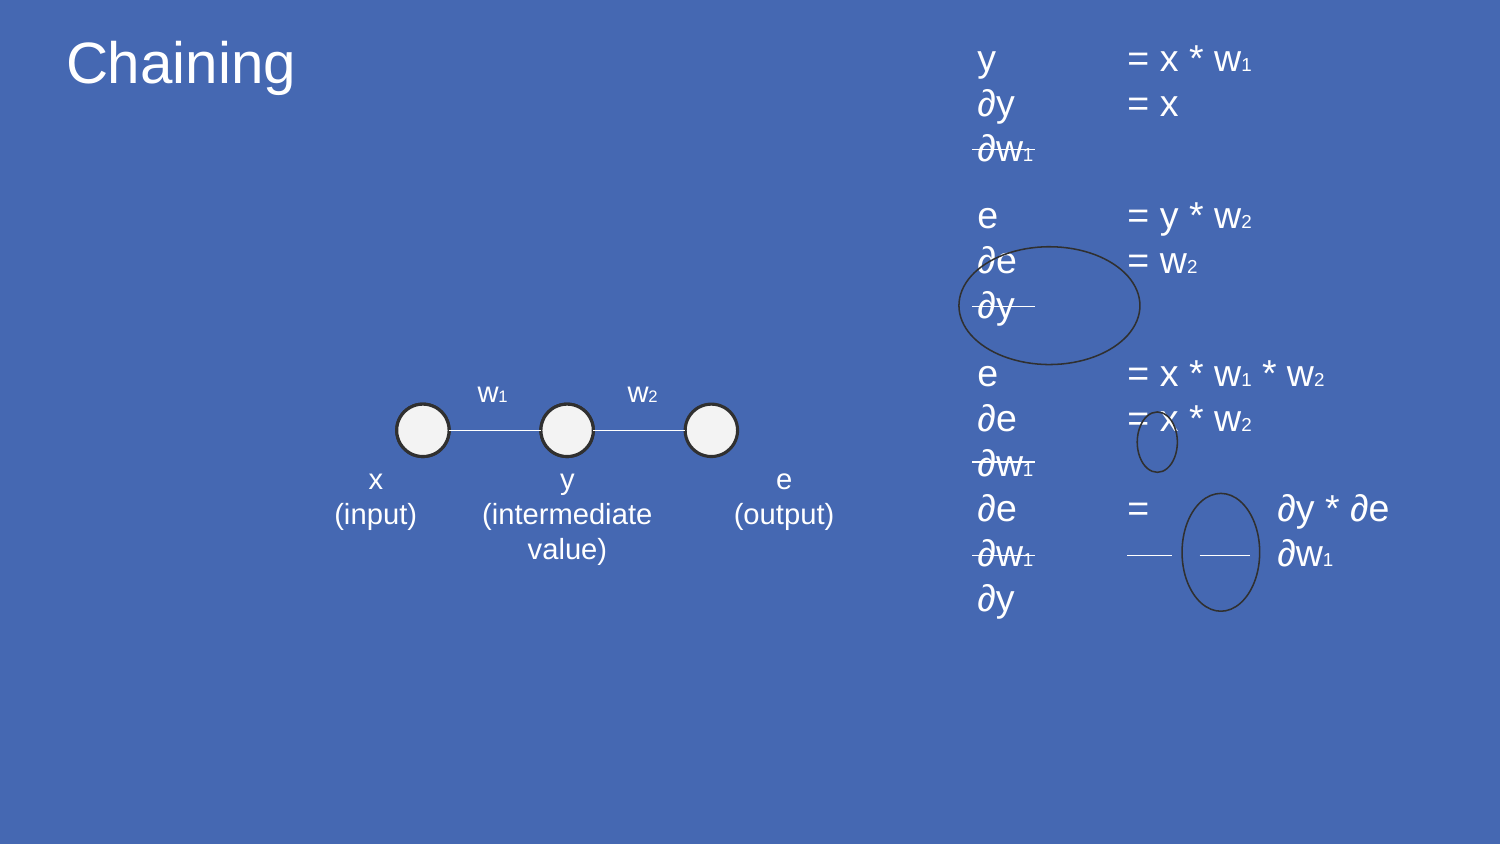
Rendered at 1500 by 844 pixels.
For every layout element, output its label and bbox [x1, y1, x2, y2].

text_box [958, 125, 1455, 618]
text_box [315, 357, 853, 543]
title [51, 10, 1449, 105]
